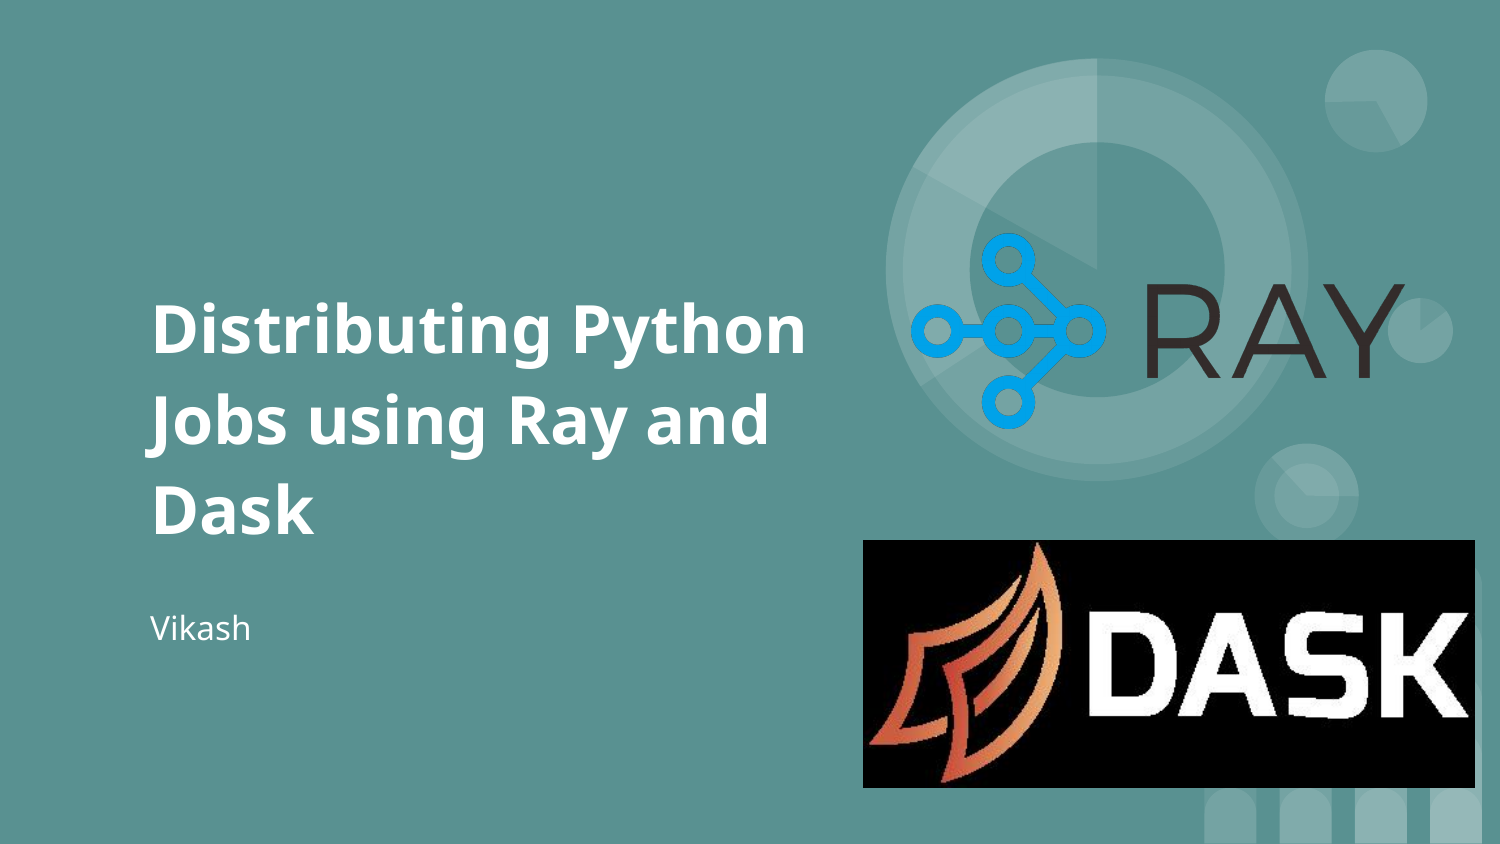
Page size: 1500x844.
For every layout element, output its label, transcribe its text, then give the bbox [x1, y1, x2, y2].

title Distributing Python Jobs using Ray and Dask [135, 264, 834, 572]
subtitle Vikash [135, 589, 834, 704]
picture [863, 539, 1476, 788]
picture [849, 176, 1467, 486]
